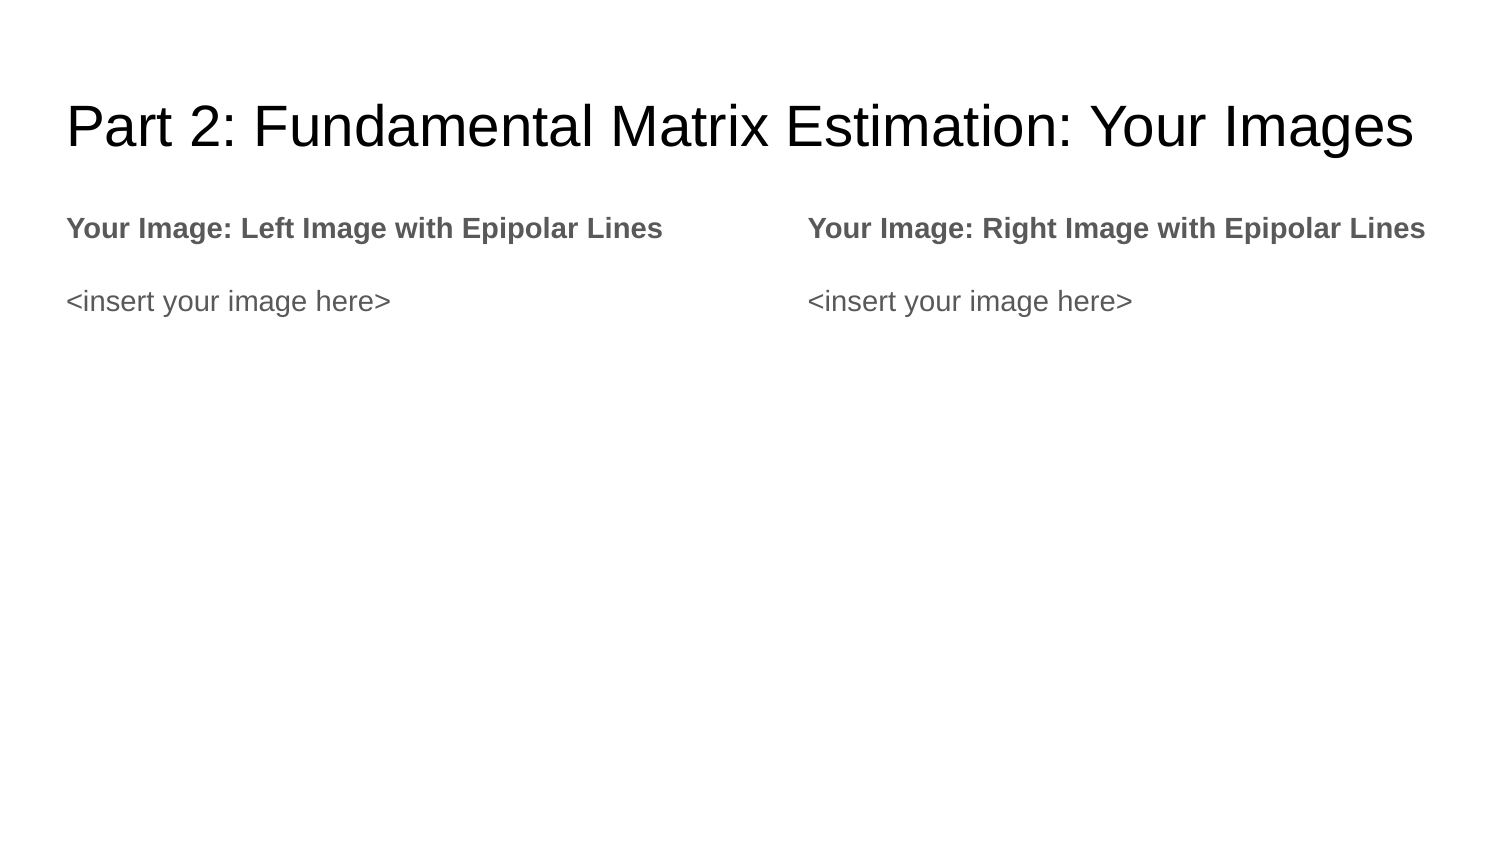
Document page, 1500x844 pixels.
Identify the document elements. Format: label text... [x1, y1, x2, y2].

list Your Image: Left Image with Epipolar Lines <insert your image here> [51, 189, 708, 750]
title Part 2: Fundamental Matrix Estimation: Your Images [51, 72, 1449, 167]
list Your Image: Right Image with Epipolar Lines <insert your image here> [792, 189, 1449, 750]
